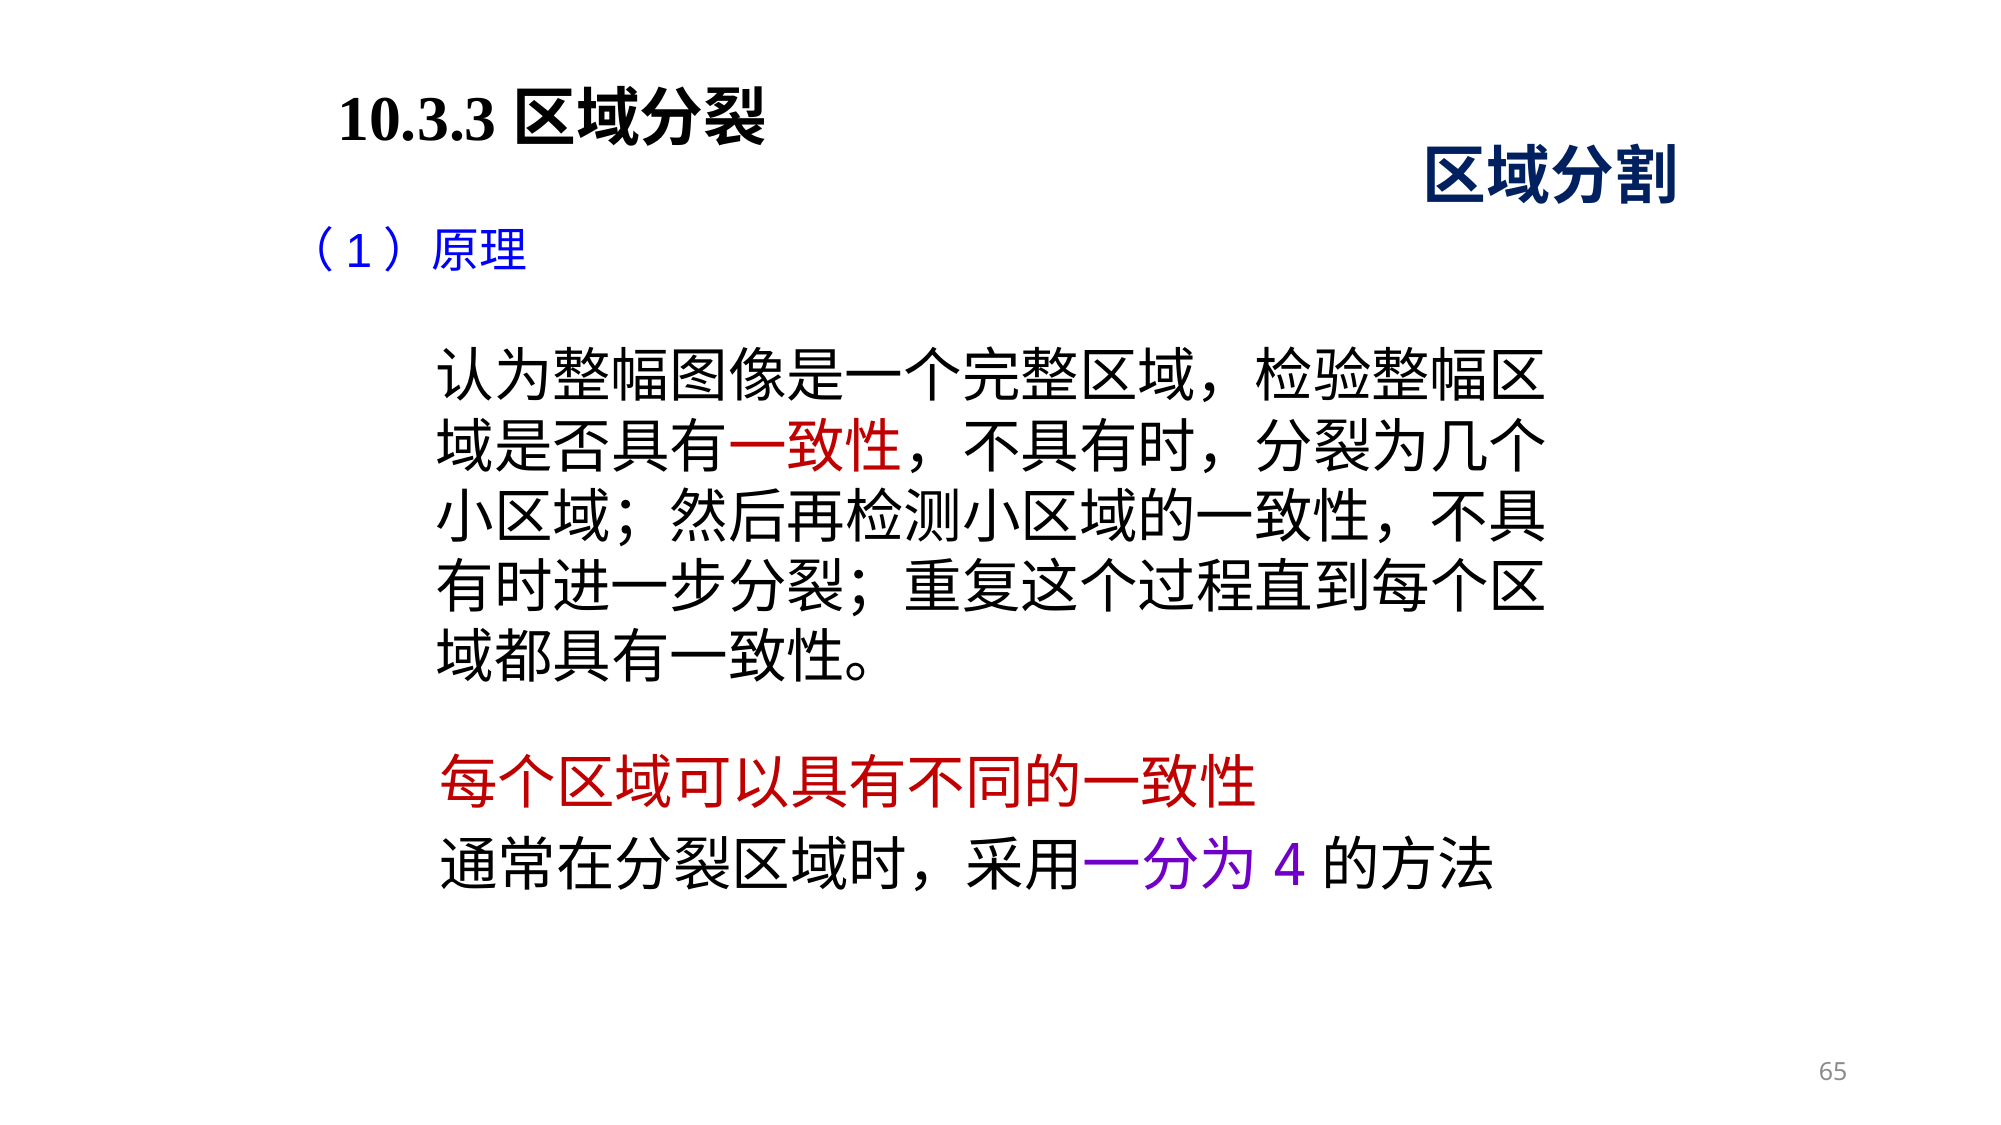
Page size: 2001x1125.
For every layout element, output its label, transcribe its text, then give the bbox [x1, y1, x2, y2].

slide_number 65 [1412, 1042, 1863, 1103]
text_box 区域分割 [1414, 140, 1678, 206]
text_box 每个区域可以具有不同的一致性 通常在分裂区域时，采用一分为4的方法 [419, 735, 1557, 907]
text_box （1）原理 [267, 209, 547, 287]
text_box 认为整幅图像是一个完整区域，检验整幅区域是否具有一致性，不具有时，分裂为几个小区域；然后再检测小区域的一致性，不具有时进一步分裂；重复这个过程直到每个区域都具有一致性。 [416, 328, 1584, 699]
text_box 10.3.3区域分裂 [322, 50, 1377, 180]
